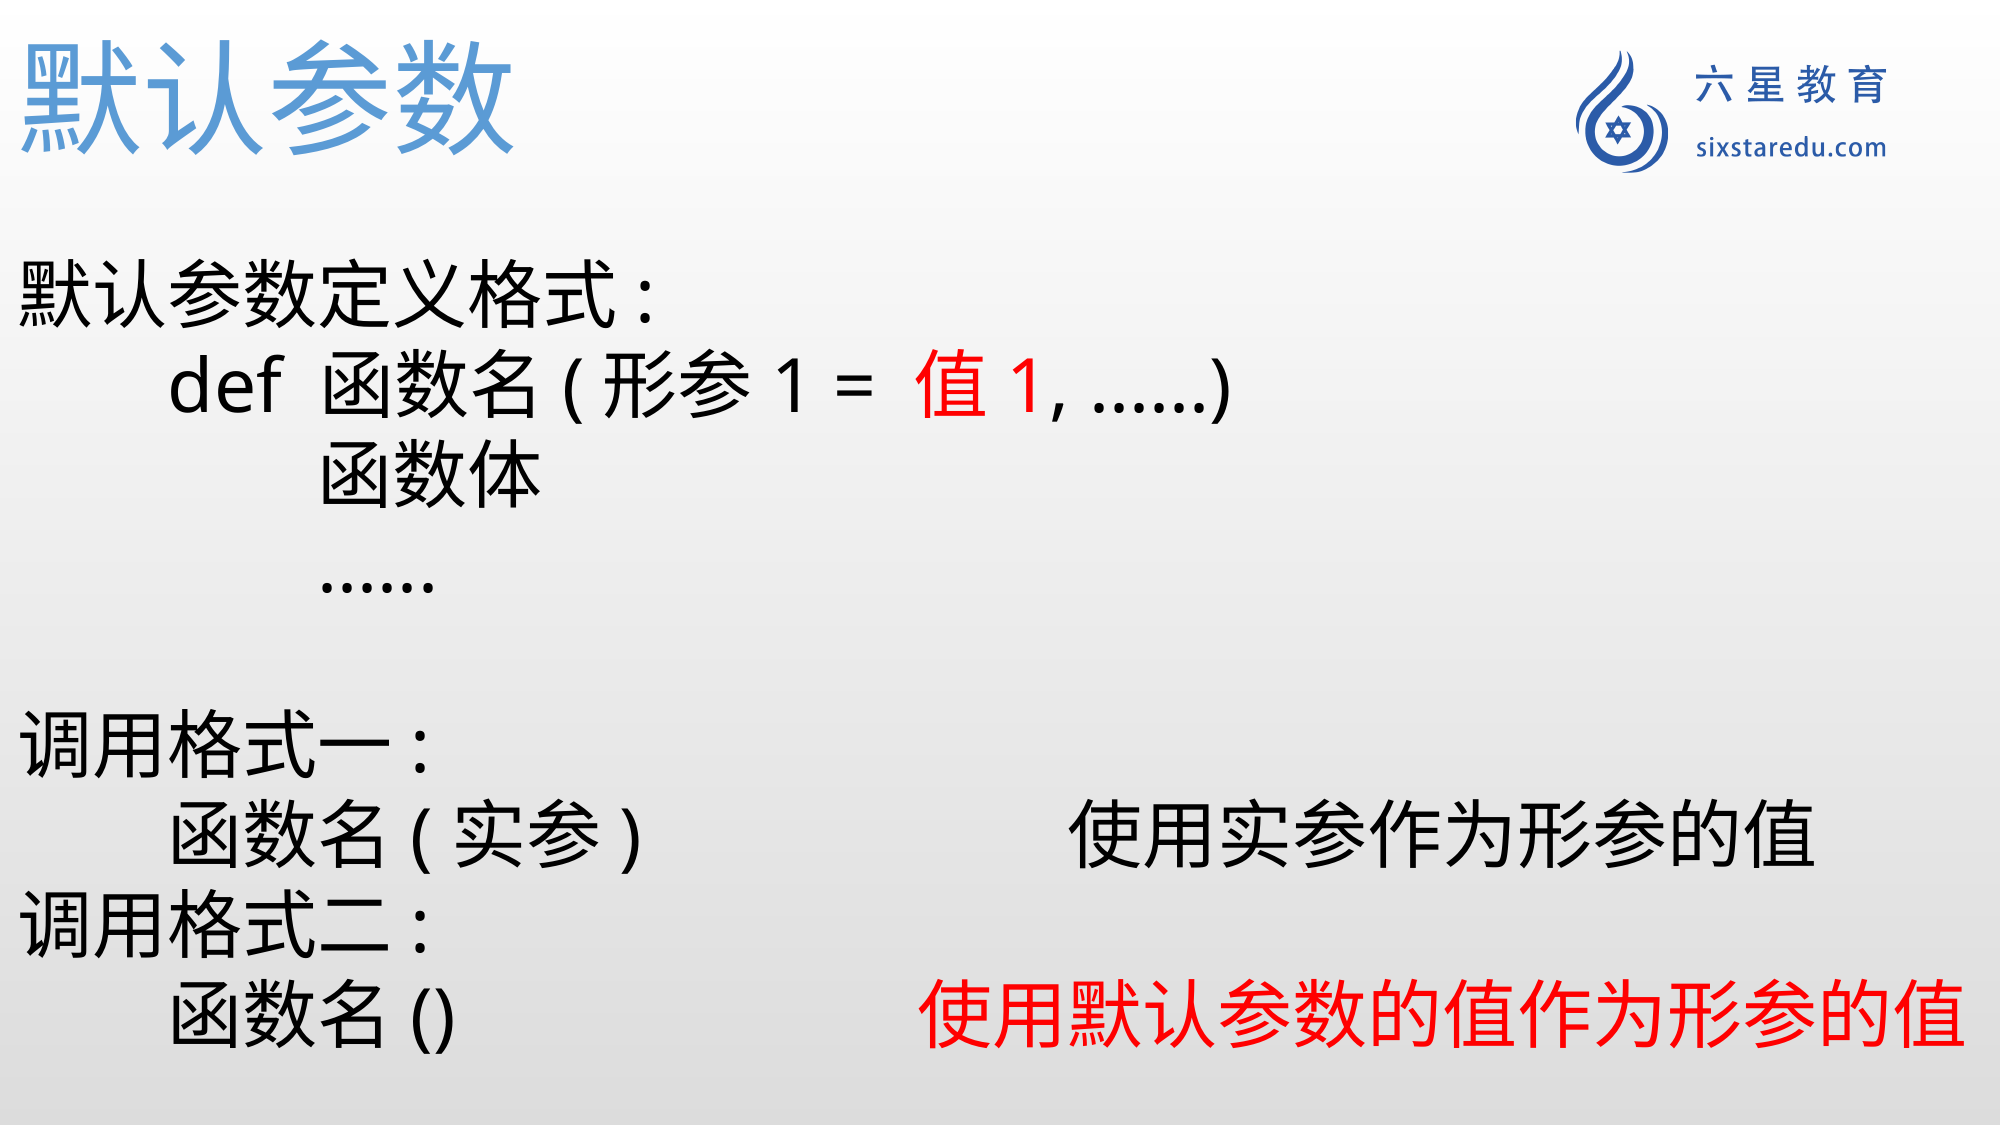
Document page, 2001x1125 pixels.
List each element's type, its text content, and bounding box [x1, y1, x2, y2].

picture [1481, 0, 1976, 223]
text_box 默认参数定义格式: def 函数名(形参1 = 值1, ......) 函数体 ...... 调用格式一: 函数名(实参) 使用实参作为形参的值 调用格式二: 函数名() 使用默认参数的值作为形参的值 [3, 240, 1997, 1065]
text_box 默认参数 [3, 12, 823, 178]
